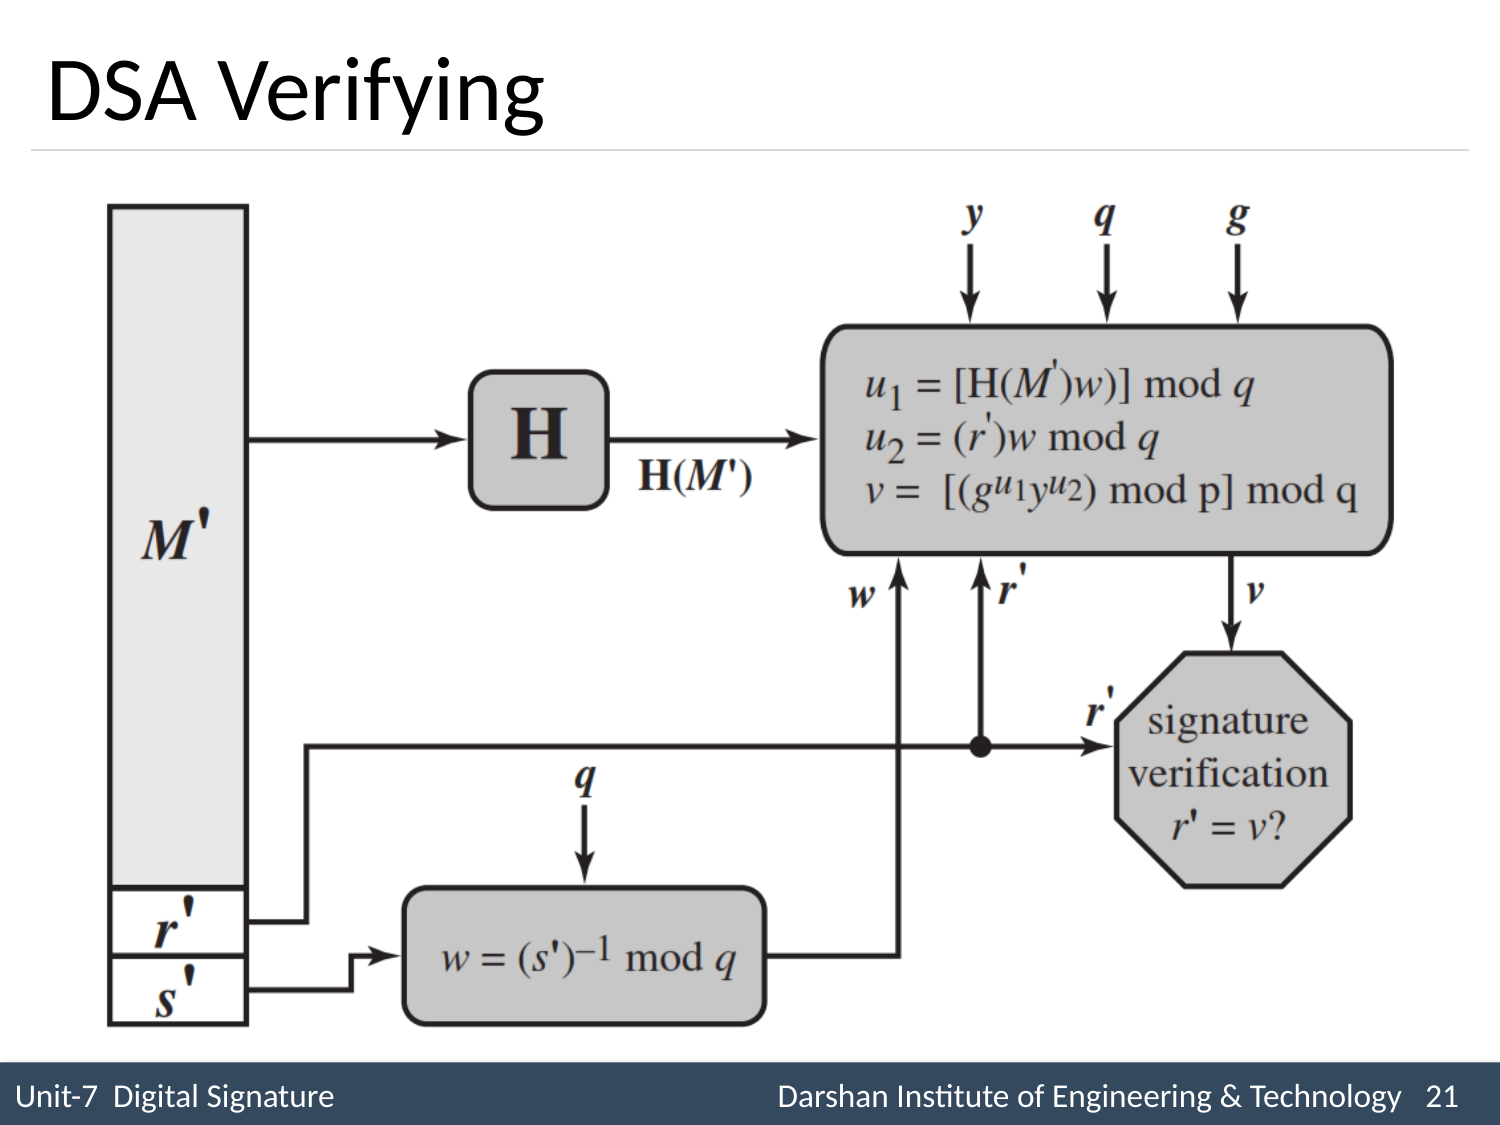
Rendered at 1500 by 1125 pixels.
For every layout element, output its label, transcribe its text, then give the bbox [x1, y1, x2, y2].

picture [94, 188, 1406, 1041]
title DSA Verifying [31, 17, 1469, 150]
